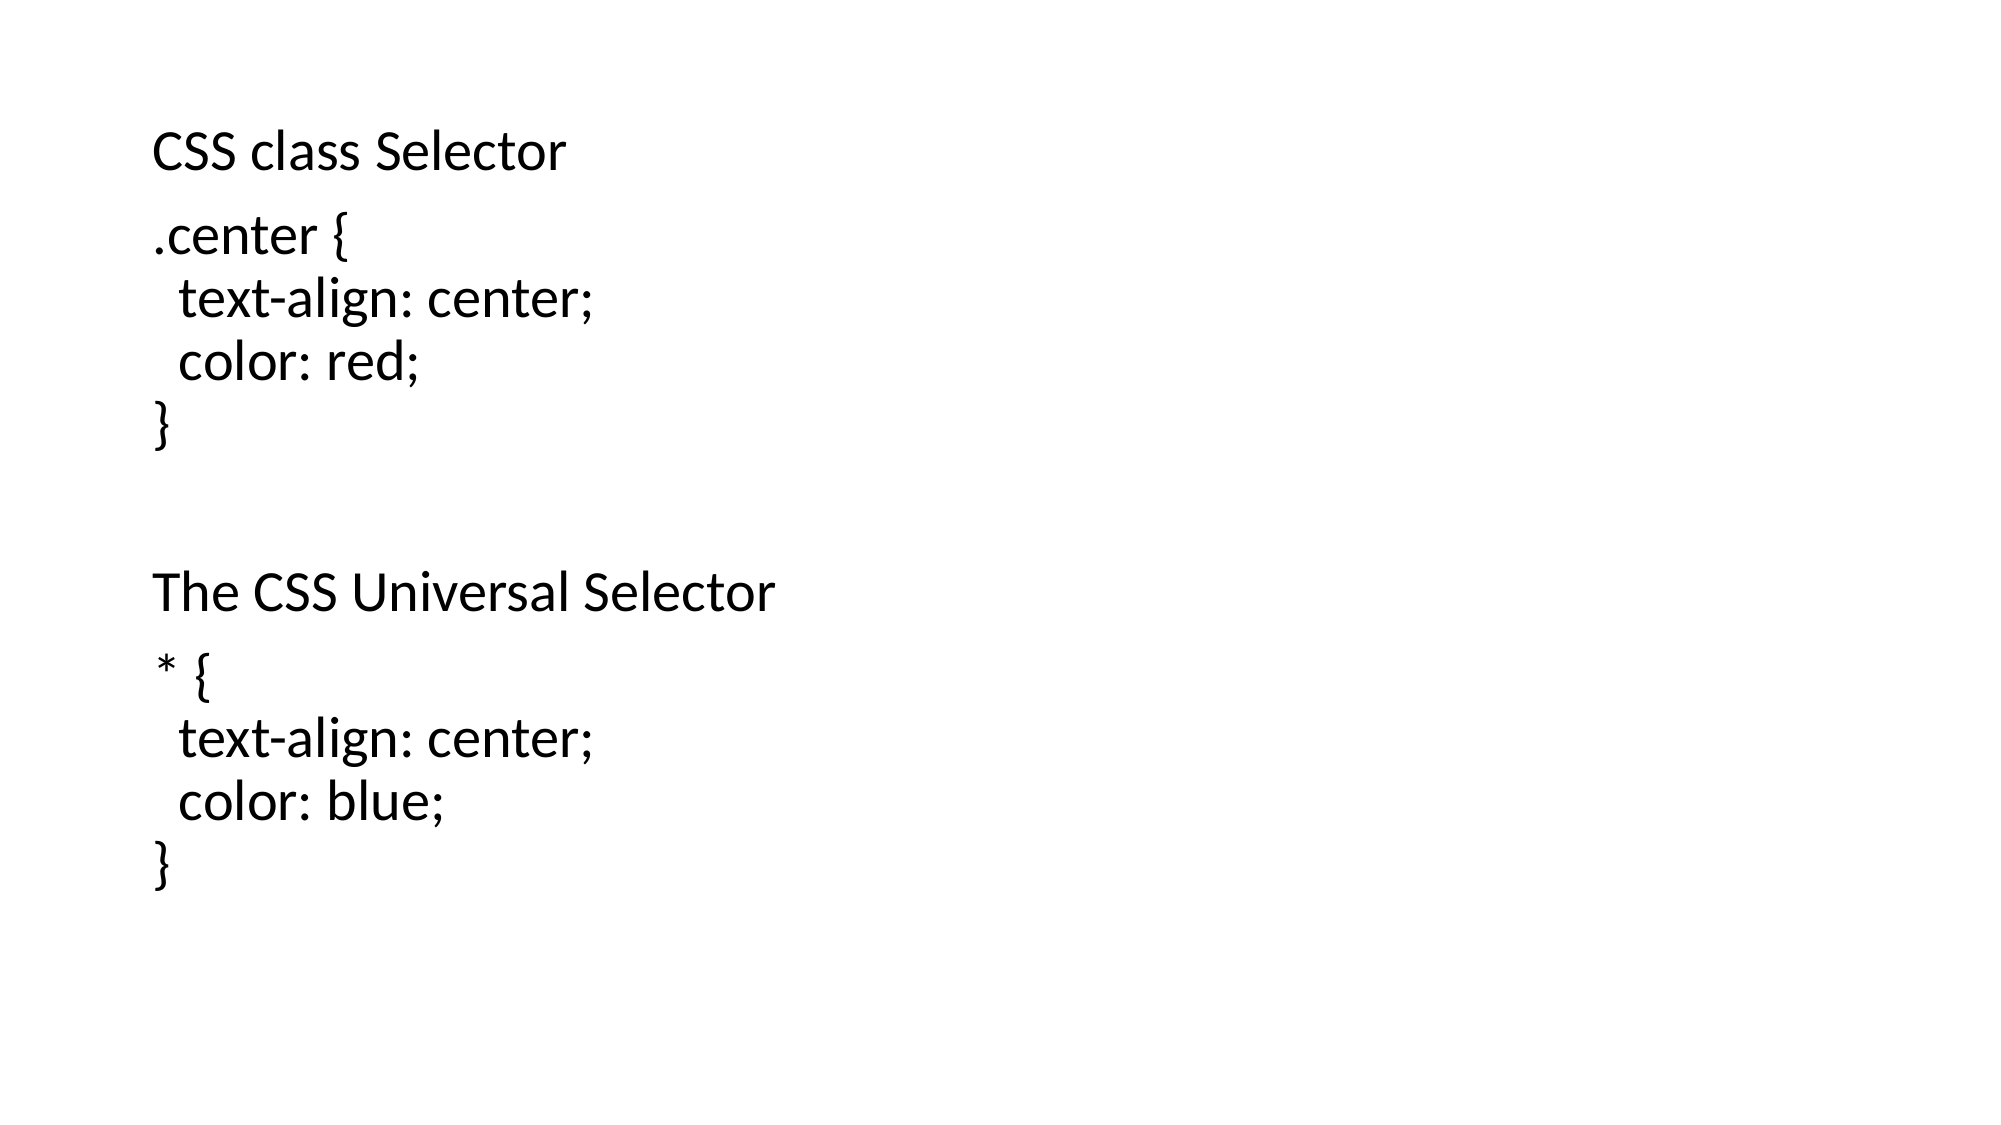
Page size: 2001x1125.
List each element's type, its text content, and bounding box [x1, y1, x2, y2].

list CSS class Selector .center { text-align: center; color: red; } The CSS Universal Selector * { text-align: center; color: blue; } [137, 113, 1863, 1014]
